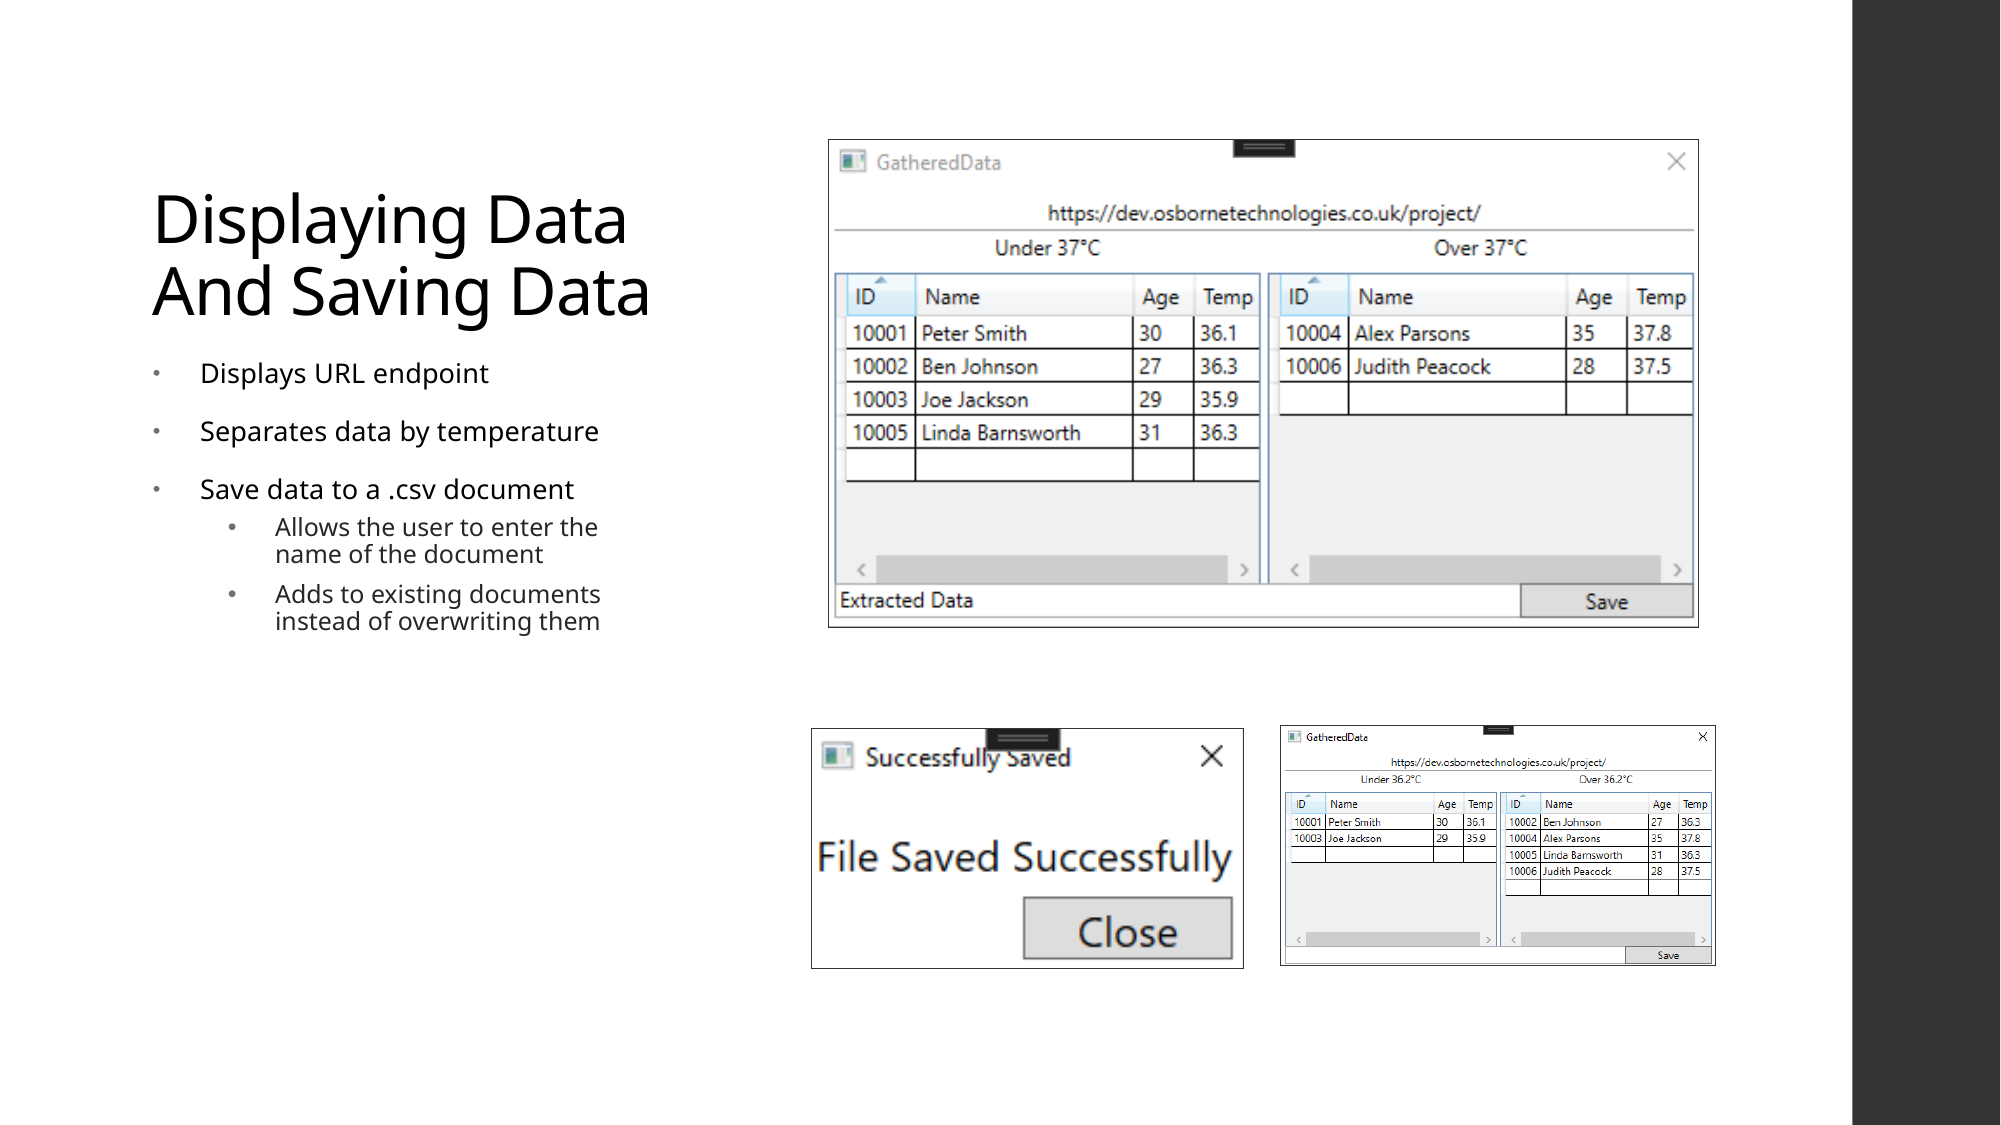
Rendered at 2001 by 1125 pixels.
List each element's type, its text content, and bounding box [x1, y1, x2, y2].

picture [1280, 724, 1716, 966]
title Displaying Data And Saving Data [138, 75, 682, 338]
list Displays URL endpoint Separates data by temperature Save data to a .csv document Allows the user to enter the name of the document Adds to existing documents instead of overwriting them [138, 344, 682, 970]
picture [811, 728, 1244, 969]
picture [828, 138, 1700, 628]
